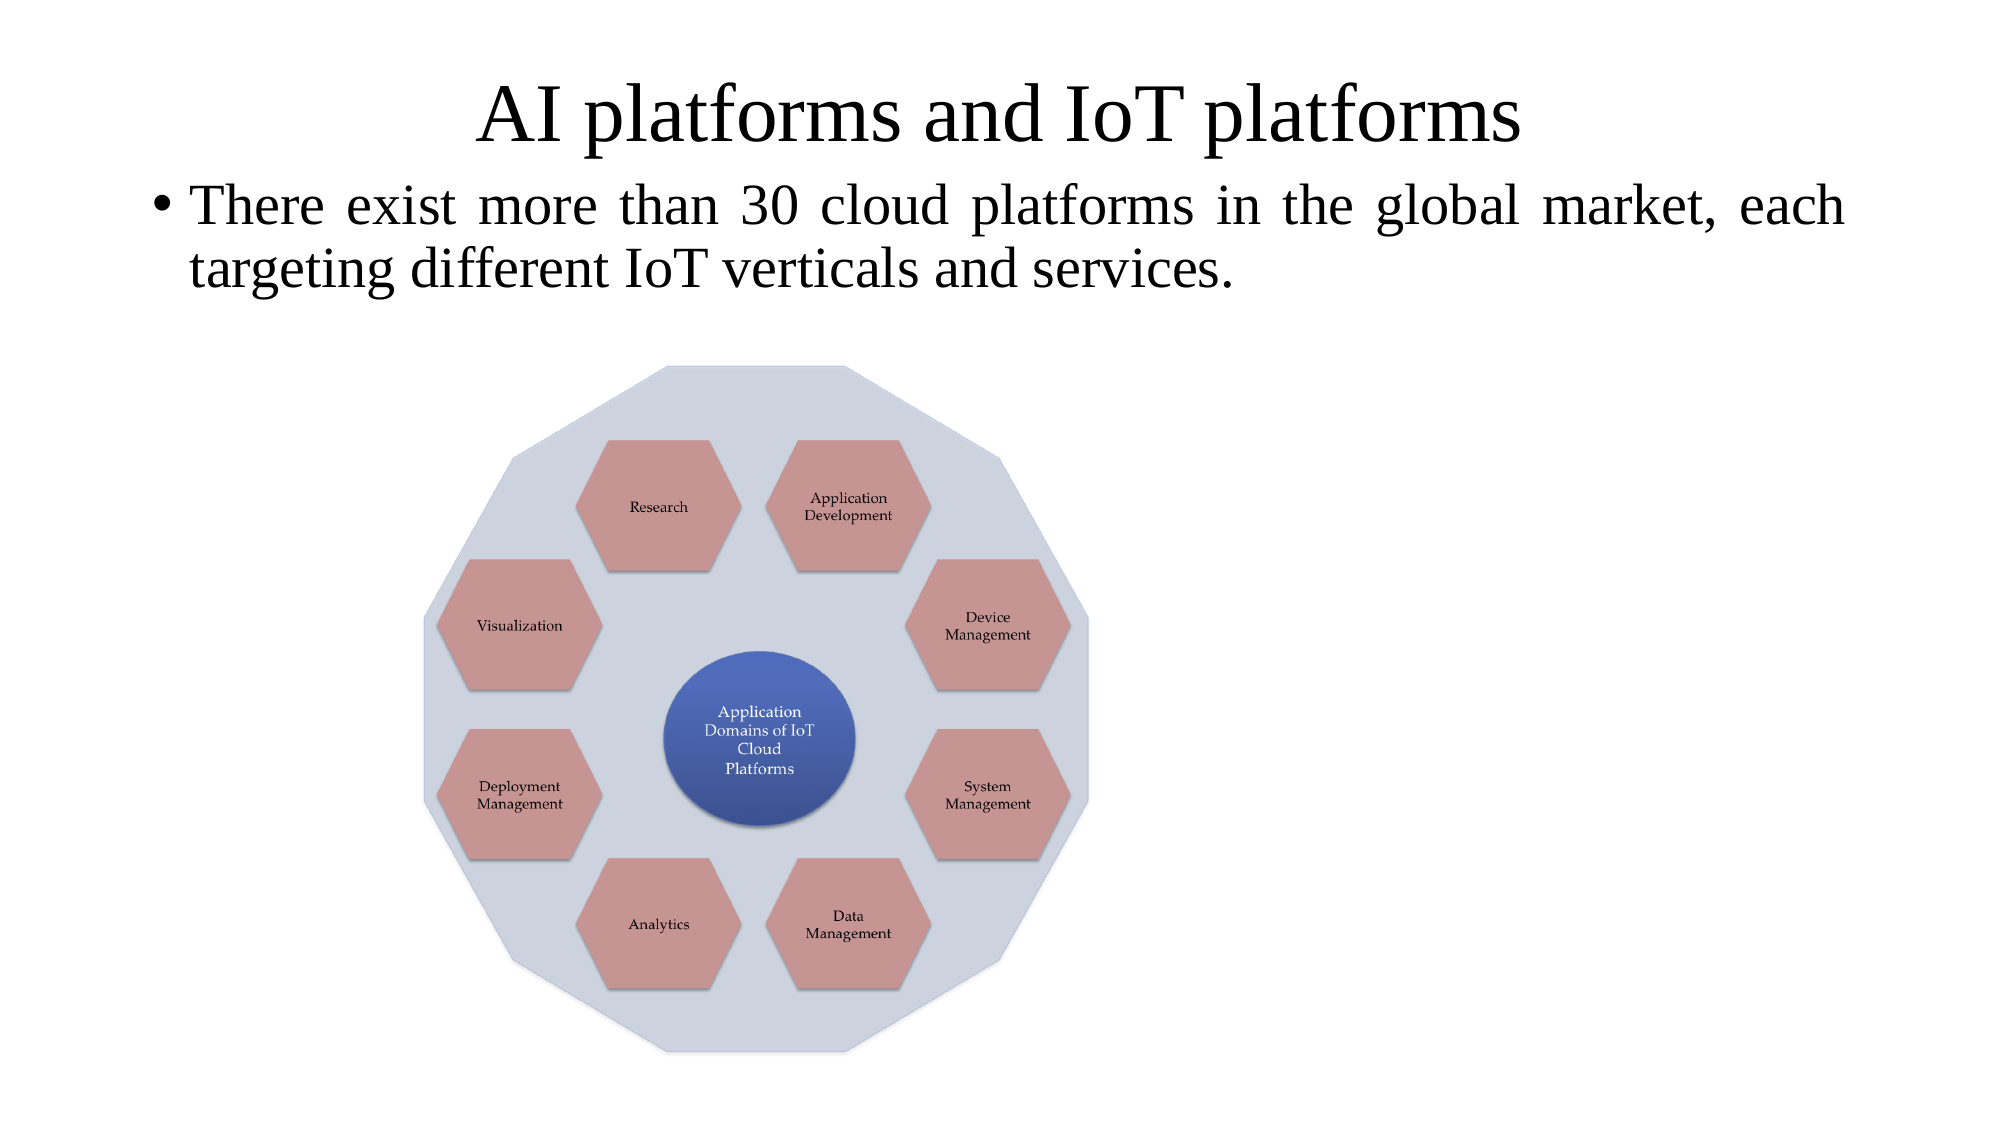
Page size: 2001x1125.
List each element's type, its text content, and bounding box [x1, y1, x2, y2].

picture [370, 314, 1141, 1109]
list There exist more than 30 cloud platforms in the global market, each targeting different IoT verticals and services. [137, 167, 1863, 1014]
text_box AI platforms and IoT platforms [137, 51, 1863, 166]
